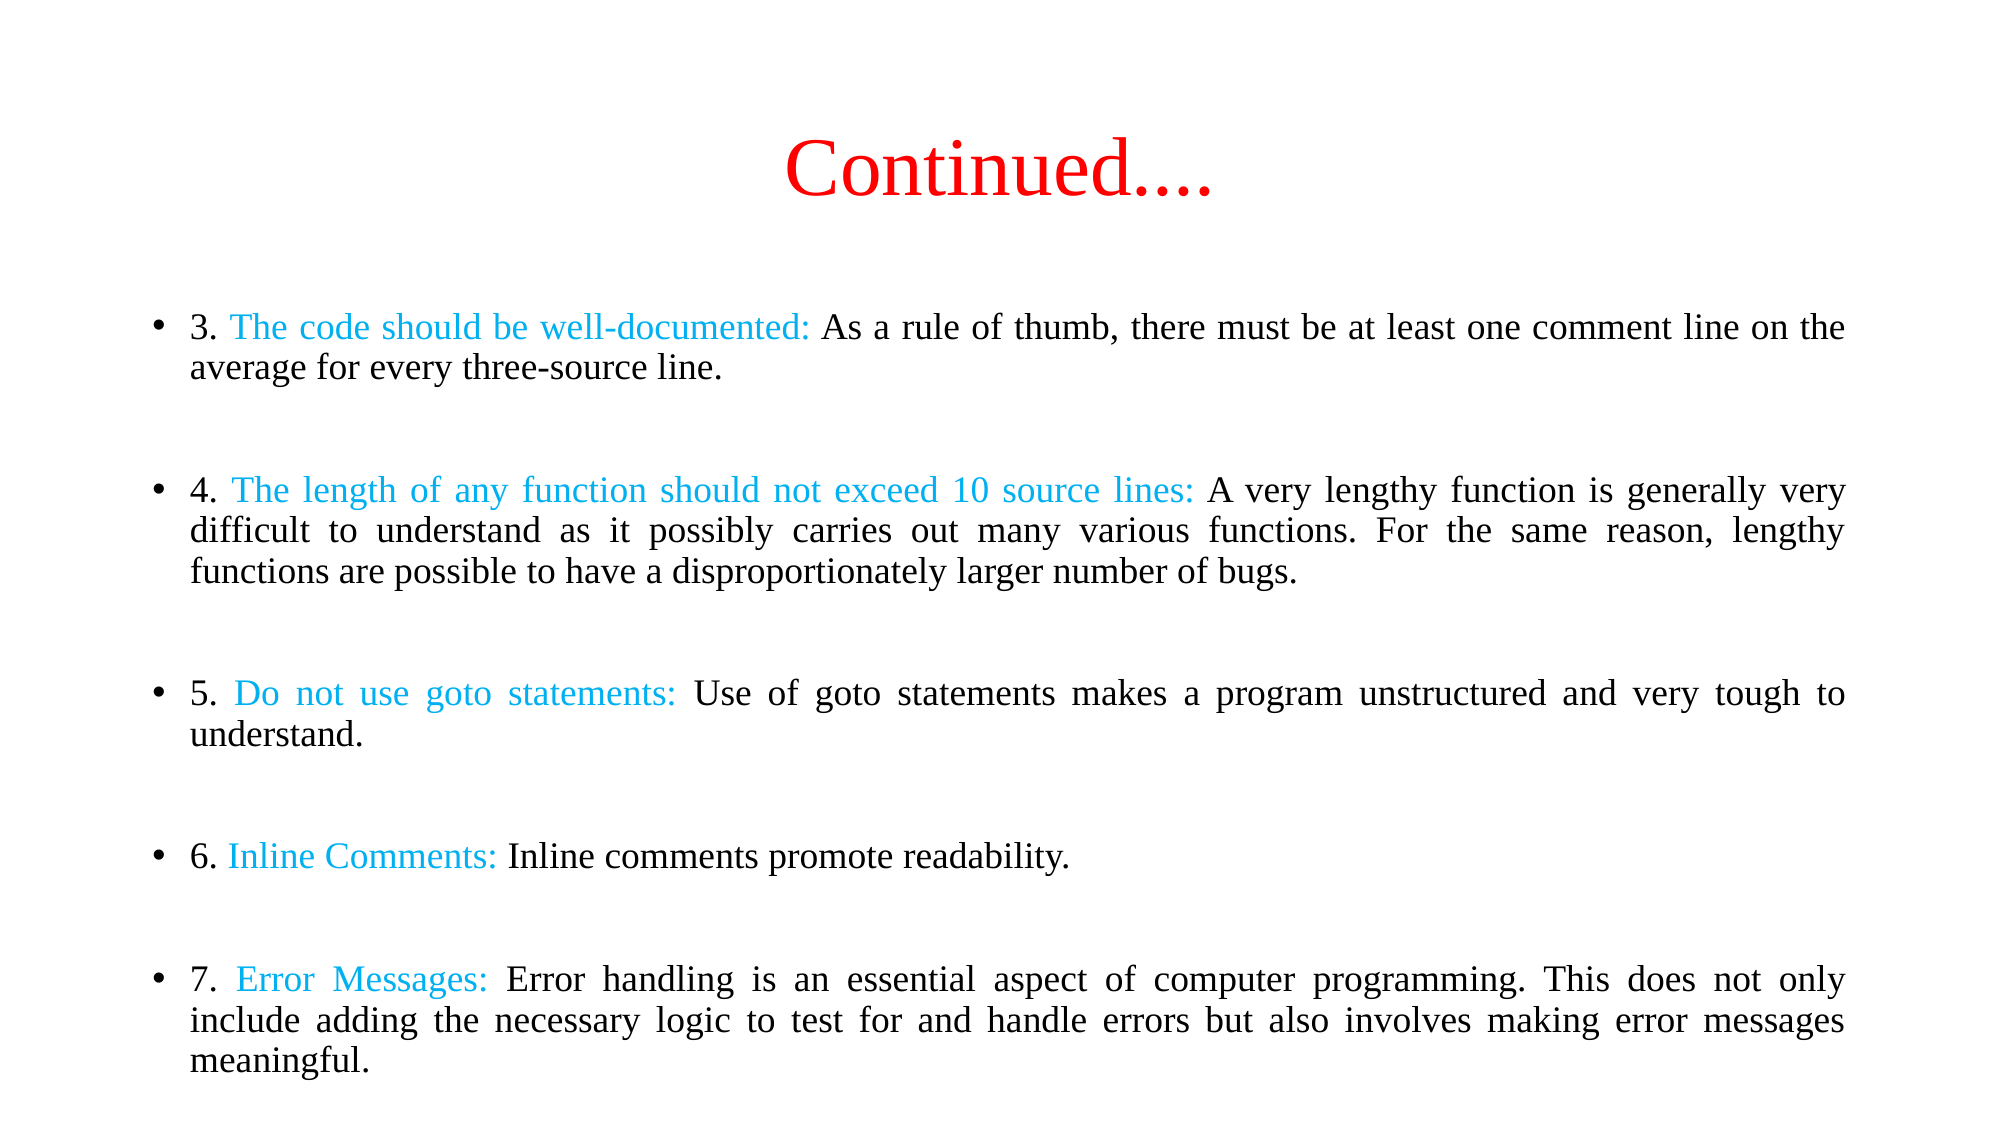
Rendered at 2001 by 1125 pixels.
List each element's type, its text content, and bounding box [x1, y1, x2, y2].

list 3. The code should be well-documented: As a rule of thumb, there must be at least one comment line on the average for every three-source line. 4. The length of any function should not exceed 10 source lines: A very lengthy function is generally very difficult to understand as it possibly carries out many various functions. For the same reason, lengthy functions are possible to have a disproportionately larger number of bugs. 5. Do not use goto statements: Use of goto statements makes a program unstructured and very tough to understand. 6. Inline Comments: Inline comments promote readability. 7. Error Messages: Error handling is an essential aspect of computer programming. This does not only include adding the necessary logic to test for and handle errors but also involves making error messages meaningful. [137, 299, 1863, 1102]
title Continued.... [137, 59, 1863, 278]
